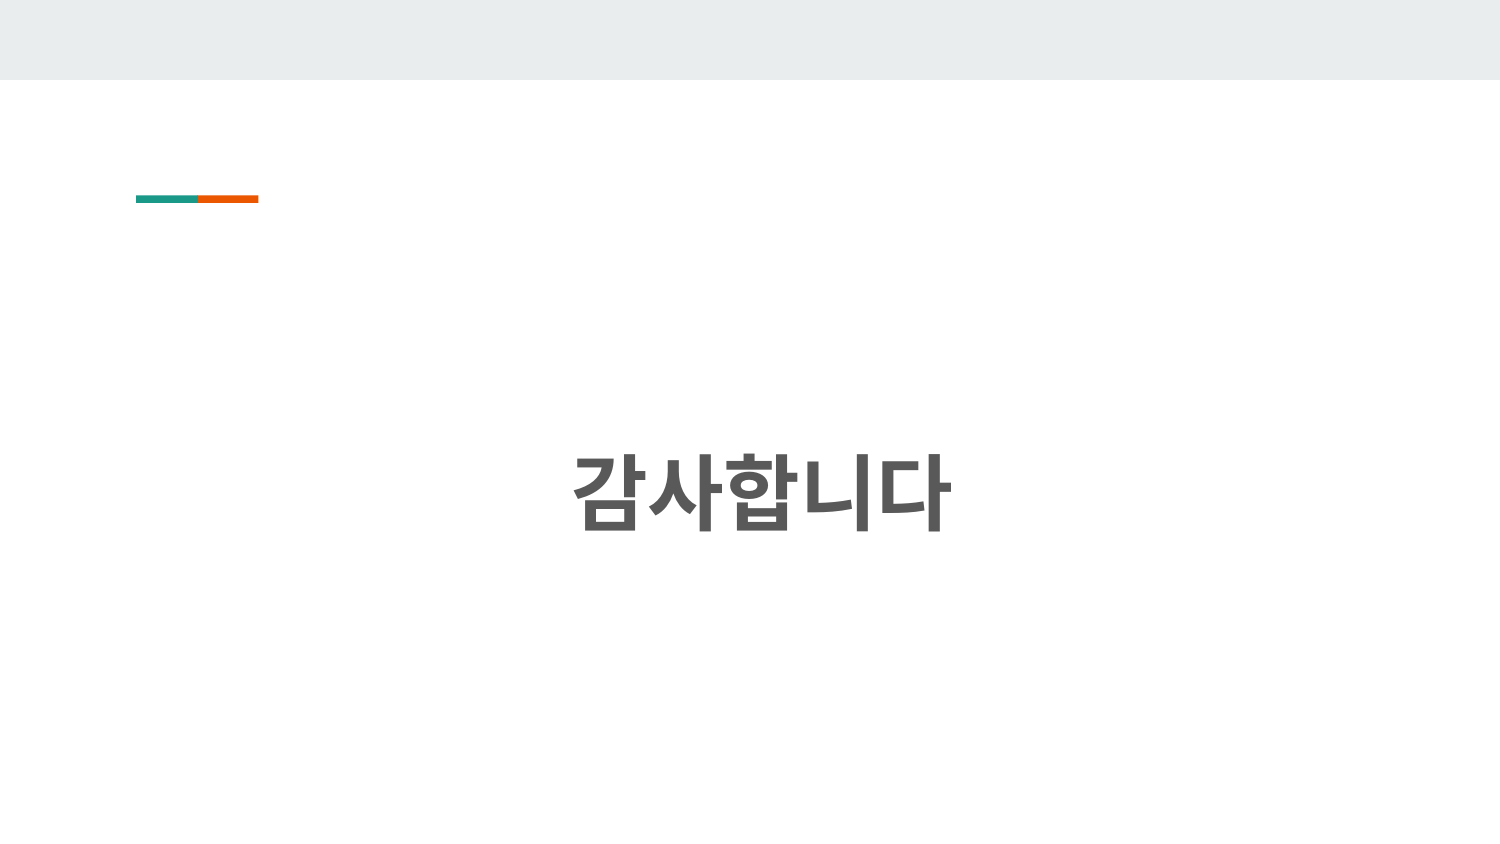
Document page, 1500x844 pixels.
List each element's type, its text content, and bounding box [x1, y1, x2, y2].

list 감사합니다 [119, 341, 1381, 712]
